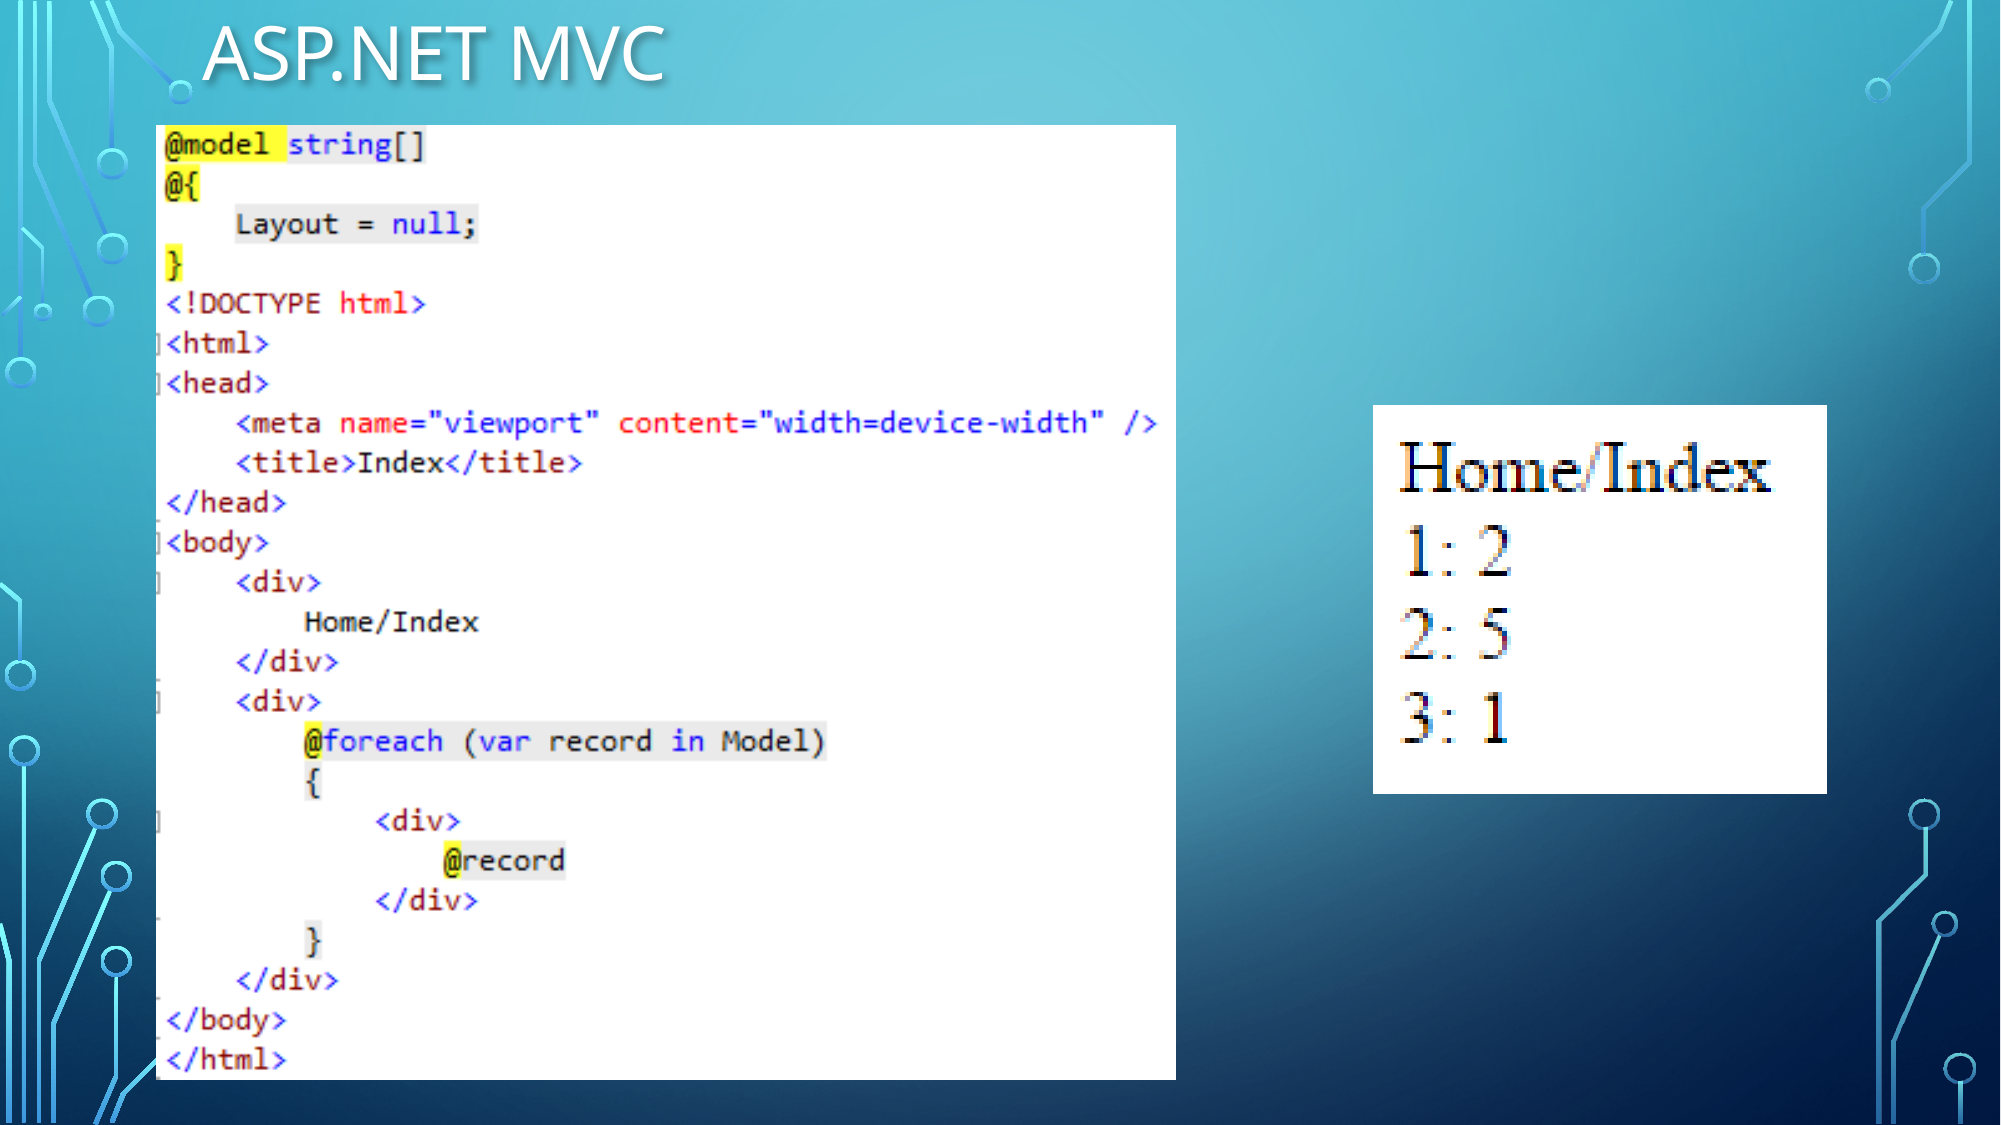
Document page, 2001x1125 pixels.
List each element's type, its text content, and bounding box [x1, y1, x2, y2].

picture [1373, 405, 1827, 795]
picture [156, 125, 1176, 1081]
title ASP.NET MVC [187, 0, 1813, 112]
